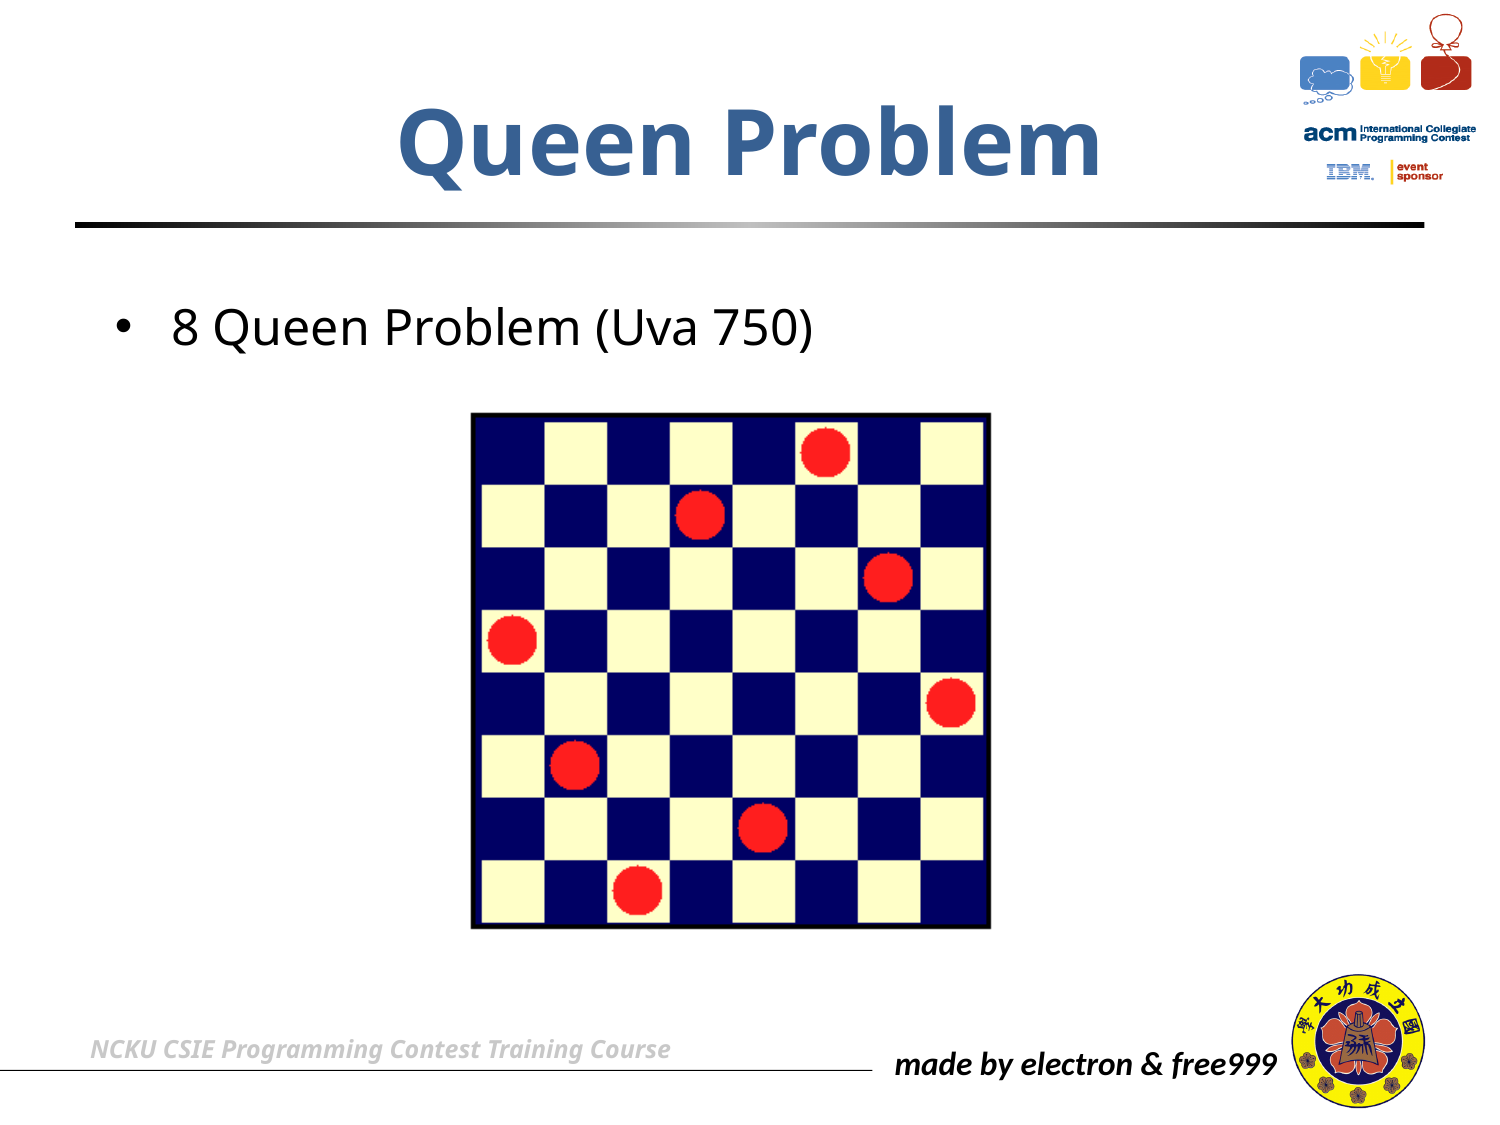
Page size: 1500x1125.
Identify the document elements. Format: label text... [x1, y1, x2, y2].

picture [1282, 1030, 1431, 1114]
picture [1292, 12, 1480, 188]
slide_number NCKU CSIE Programming Contest Training Course [75, 1018, 774, 1079]
title Queen Problem [75, 45, 1425, 233]
picture [468, 409, 996, 934]
text_box 8 Queen Problem (Uva 750) [99, 287, 1450, 1030]
